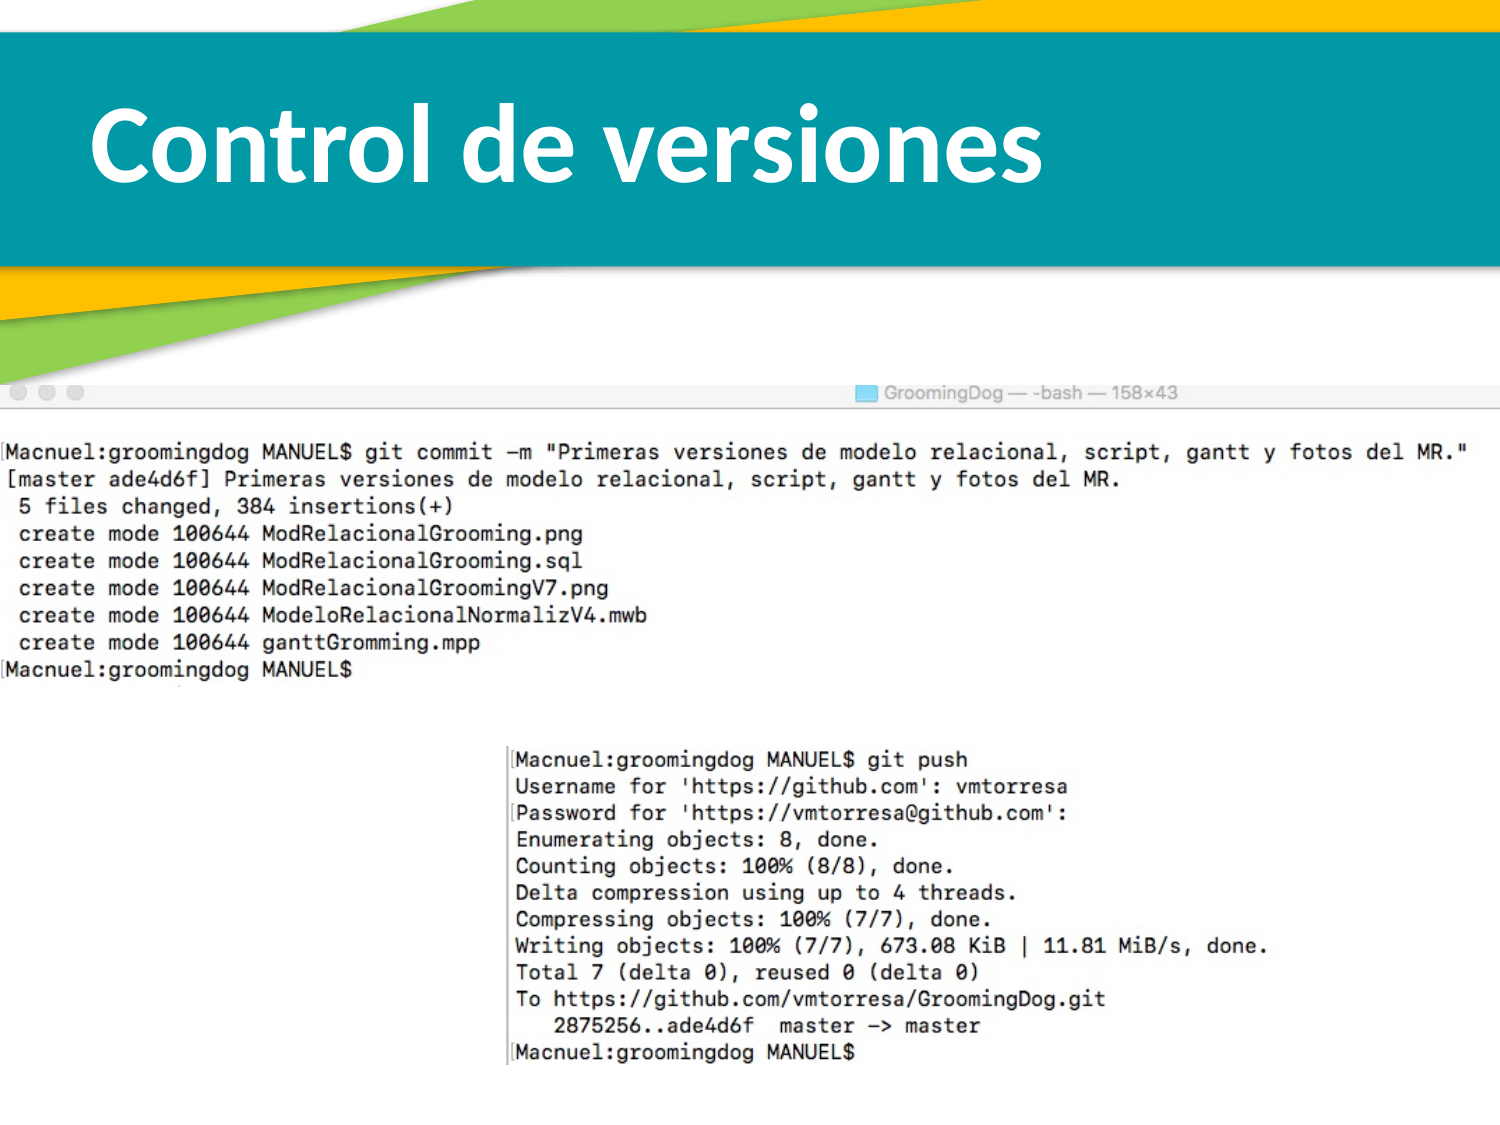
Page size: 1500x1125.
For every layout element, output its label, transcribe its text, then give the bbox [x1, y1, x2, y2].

picture [506, 746, 1310, 1065]
text_box Control de versiones [75, 60, 1476, 214]
picture [0, 385, 1500, 687]
